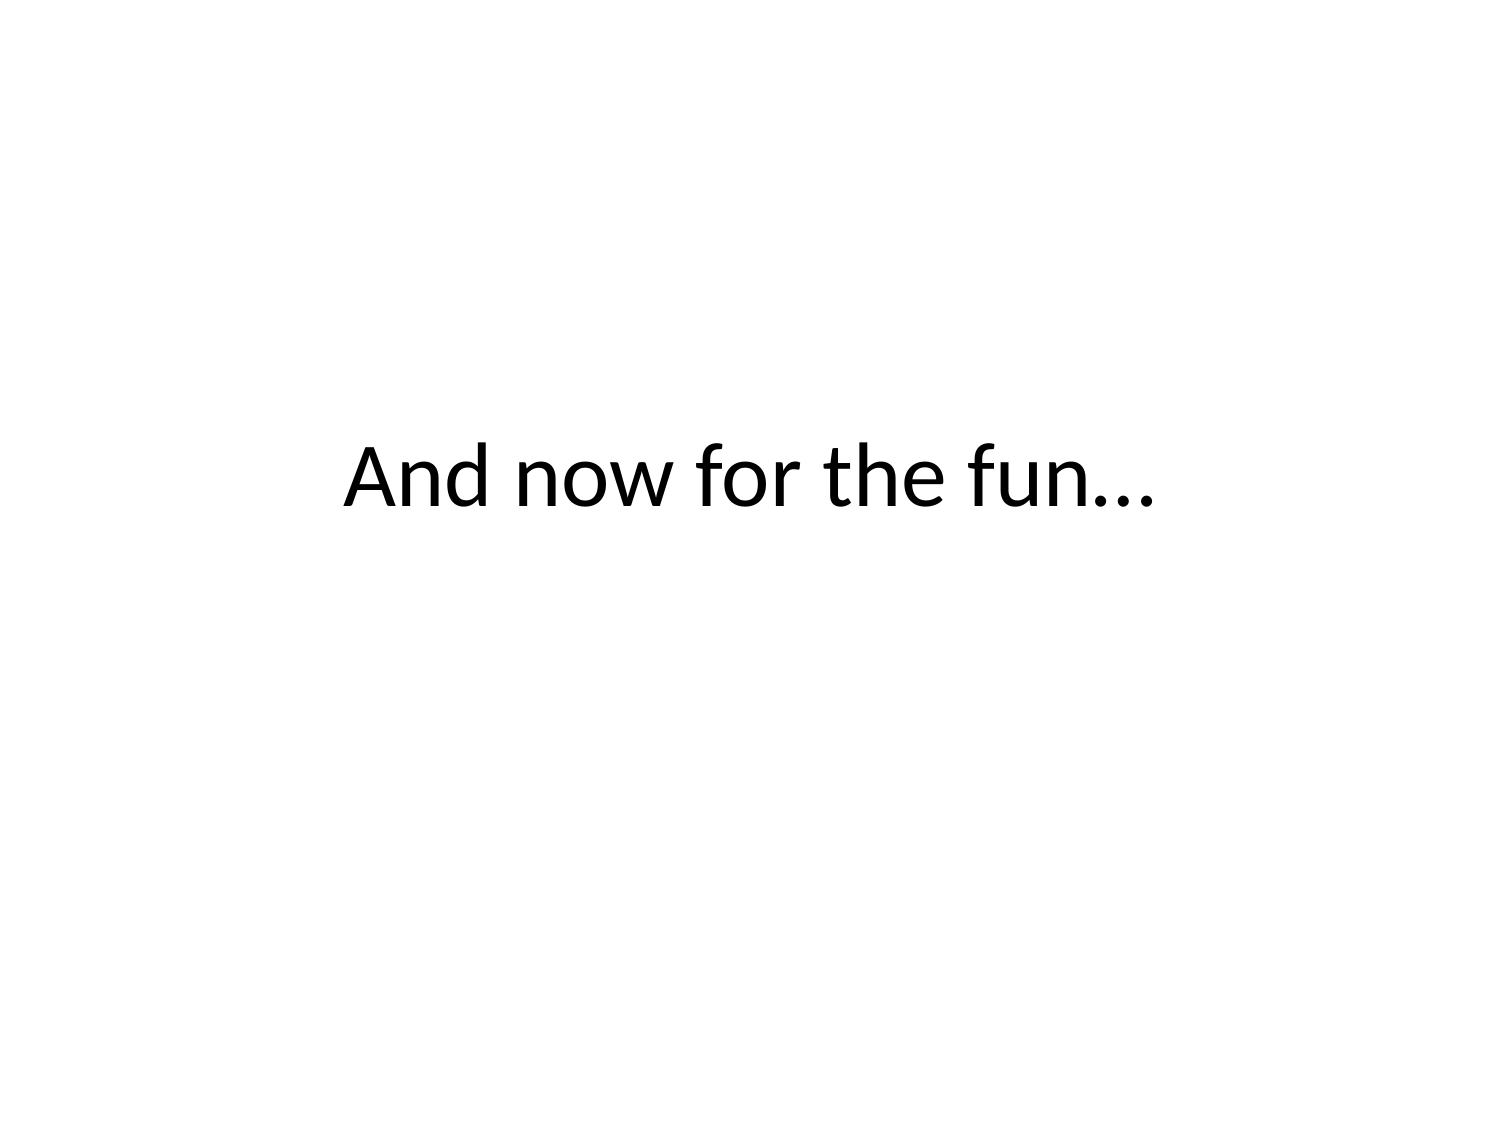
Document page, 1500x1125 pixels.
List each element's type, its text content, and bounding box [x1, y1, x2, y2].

title And now for the fun… [112, 349, 1388, 591]
